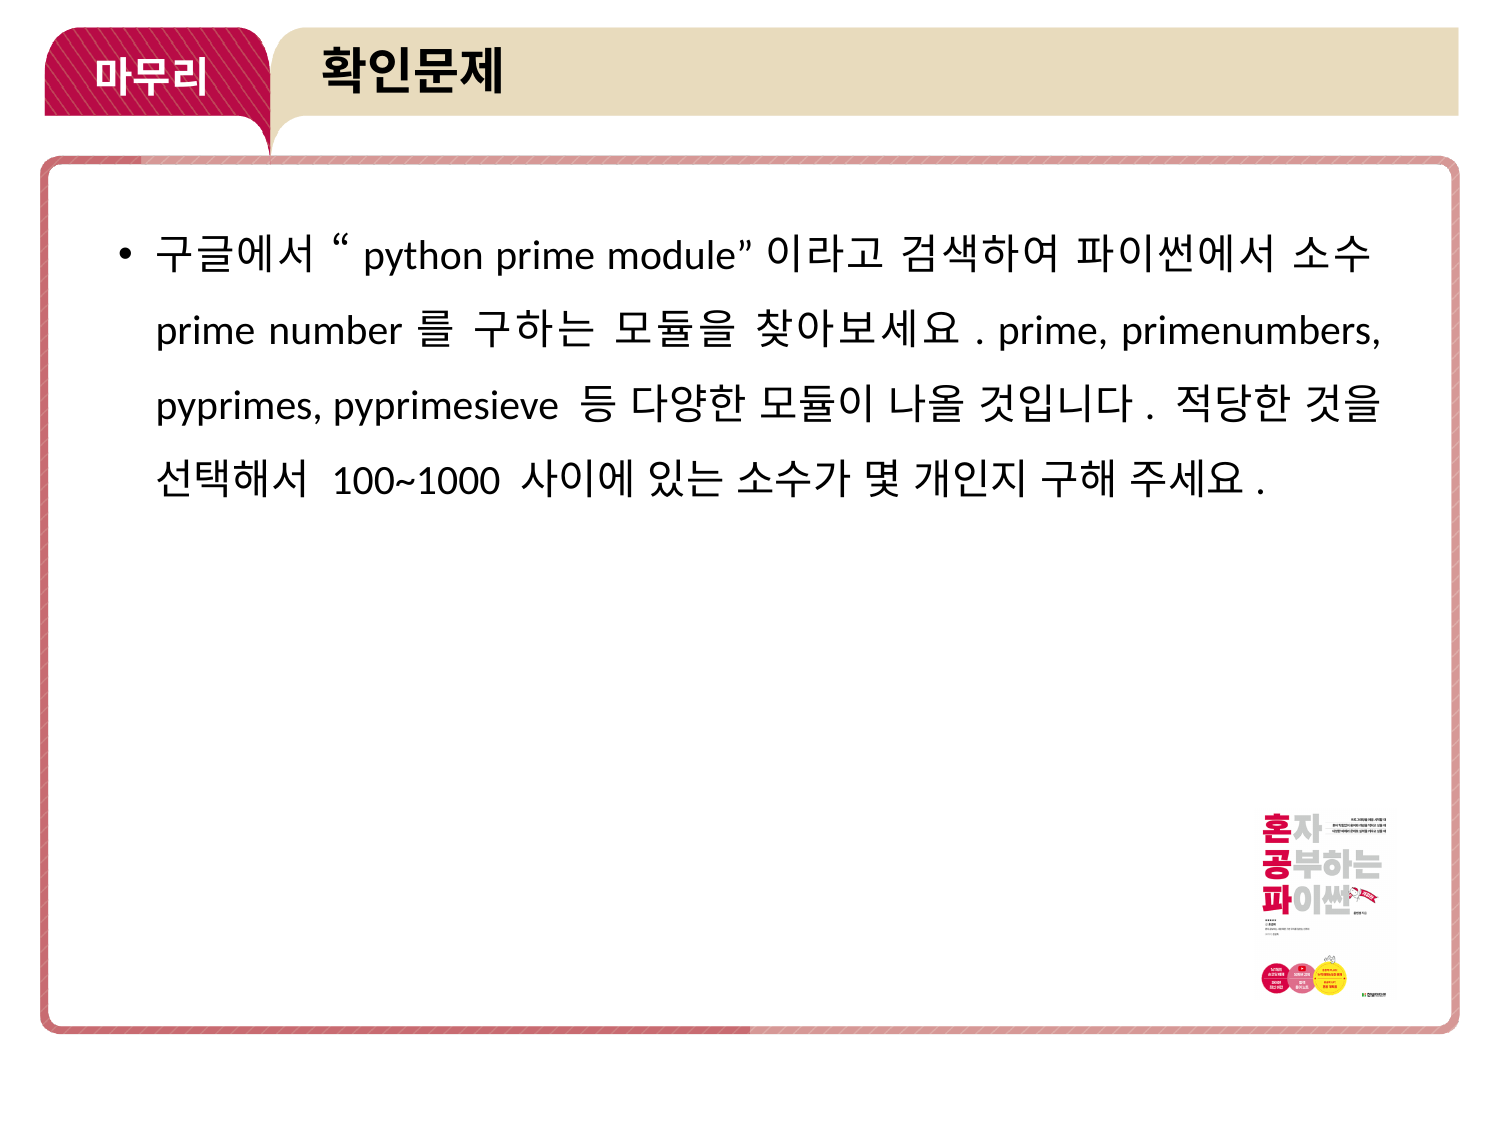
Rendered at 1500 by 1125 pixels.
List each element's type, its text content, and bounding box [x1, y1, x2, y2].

list 구글에서 “python prime module”이라고 검색하여 파이썬에서 소수prime number를 구하는 모듈을 찾아보세요. prime, primenumbers, pyprimes, pyprimesieve 등 다양한 모듈이 나올 것입니다. 적당한 것을 선택해서 100~1000 사이에 있는 소수가 몇 개인지 구해 주세요. [103, 195, 1397, 1014]
picture [0, 0, 1500, 1043]
title 확인문제 [306, 42, 1385, 105]
text_box 마무리 [79, 42, 225, 108]
